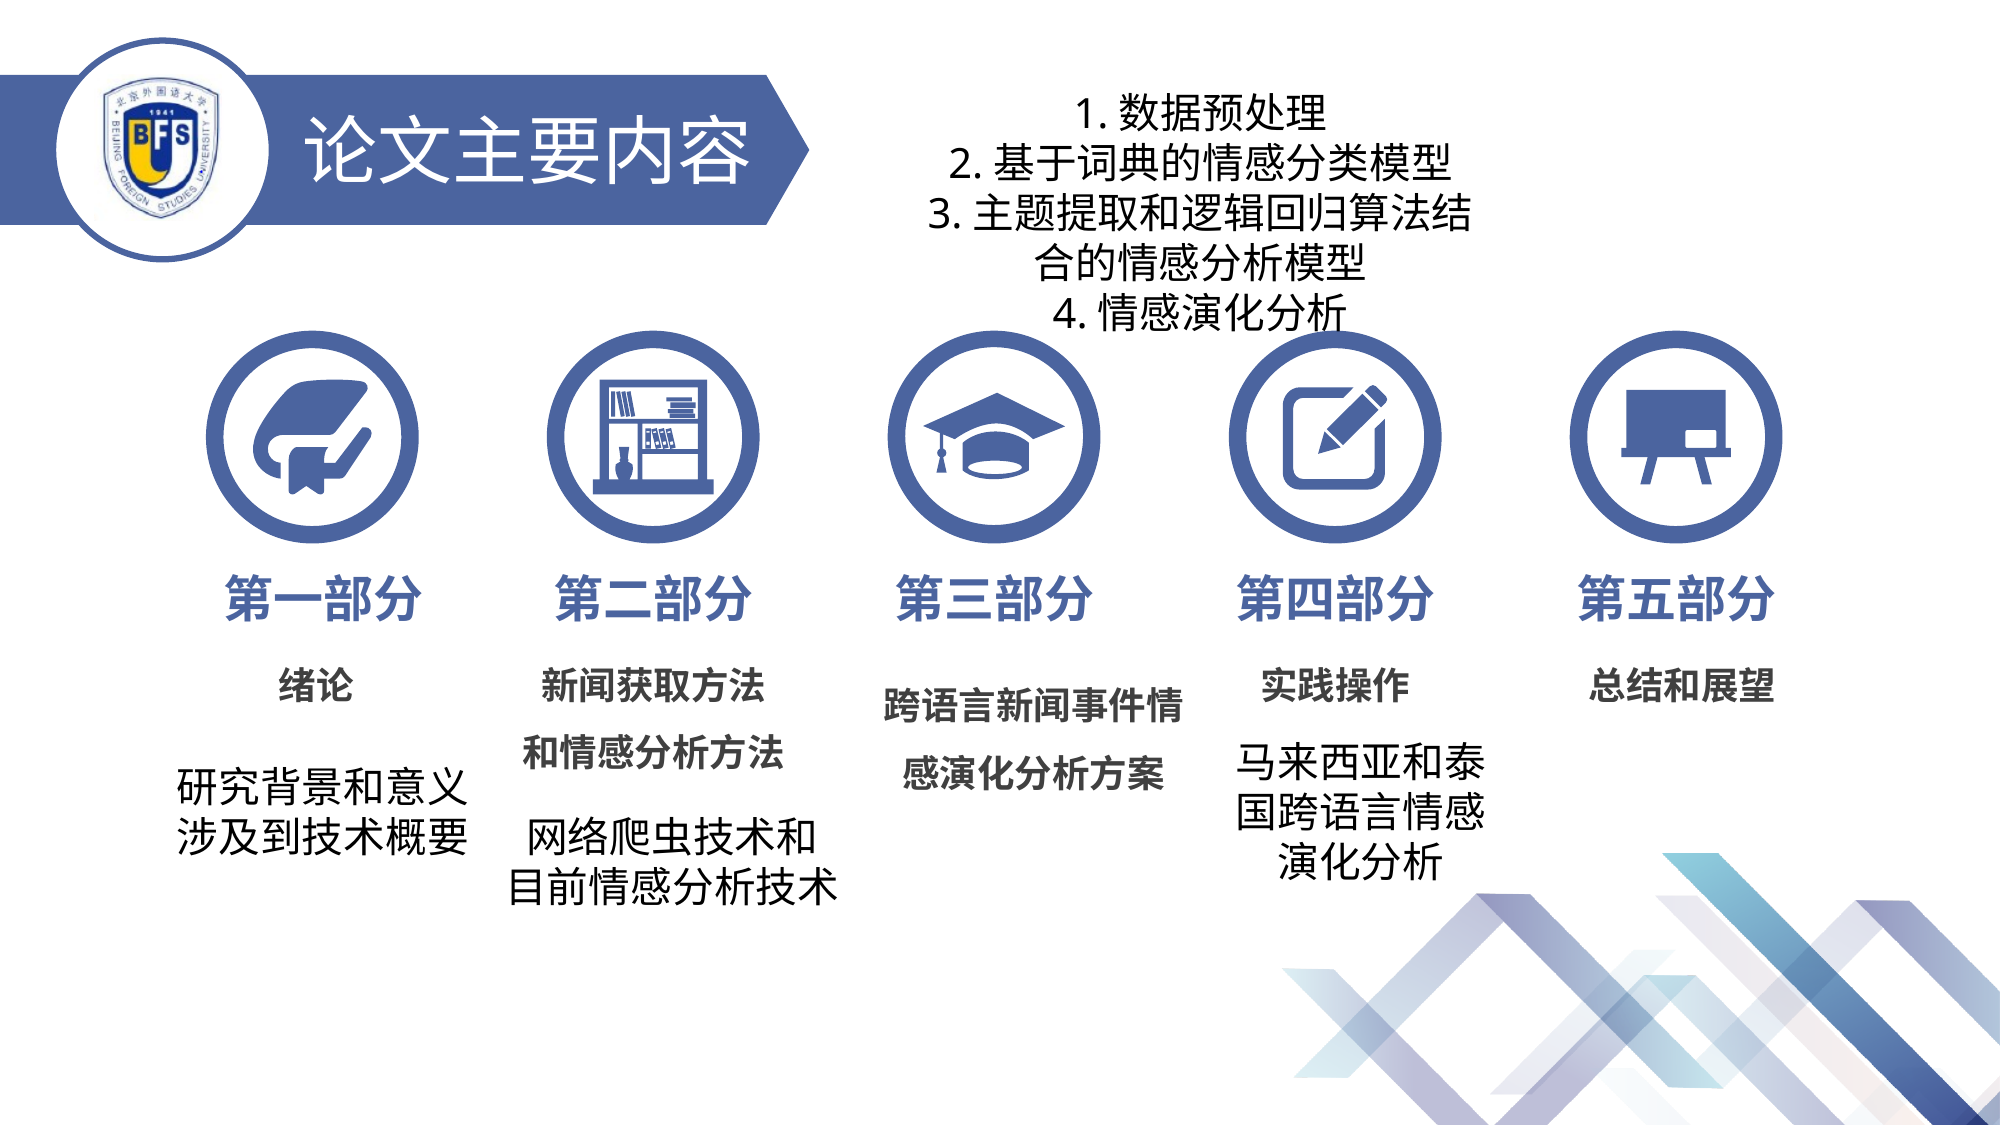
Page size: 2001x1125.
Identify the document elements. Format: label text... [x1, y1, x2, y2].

text_box 实践操作 [1177, 632, 1494, 715]
text_box [0, 73, 82, 226]
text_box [1230, 332, 1441, 542]
text_box [52, 39, 273, 261]
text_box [889, 332, 1099, 542]
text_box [1571, 332, 1781, 542]
text_box 第三部分 [879, 560, 1110, 636]
text_box 研究背景和意义 涉及到技术概要 [161, 753, 487, 868]
picture [94, 74, 230, 221]
text_box 论文主要内容 [287, 96, 768, 202]
text_box 1.数据预处理 2.基于词典的情感分类模型 3.主题提取和逻辑回归算法结合的情感分析模型 4.情感演化分析 [898, 79, 1503, 345]
text_box [243, 73, 811, 226]
text_box 跨语言新闻事件情感演化分析方案 [857, 652, 1210, 803]
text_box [207, 332, 418, 542]
text_box 网络爬虫技术和 目前情感分析技术 [486, 803, 858, 919]
text_box 新闻获取方法 和情感分析方法 [490, 632, 816, 782]
text_box 总结和展望 [1525, 632, 1840, 715]
text_box 绪论 [172, 632, 460, 715]
text_box 第二部分 [538, 560, 769, 632]
text_box 马来西亚和泰国跨语言情感演化分析 [1219, 728, 1503, 853]
text_box 第五部分 [1561, 560, 1792, 632]
text_box 第一部分 [209, 560, 440, 632]
picture [1037, 853, 2000, 1125]
text_box 第四部分 [1220, 560, 1450, 632]
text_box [548, 332, 759, 542]
